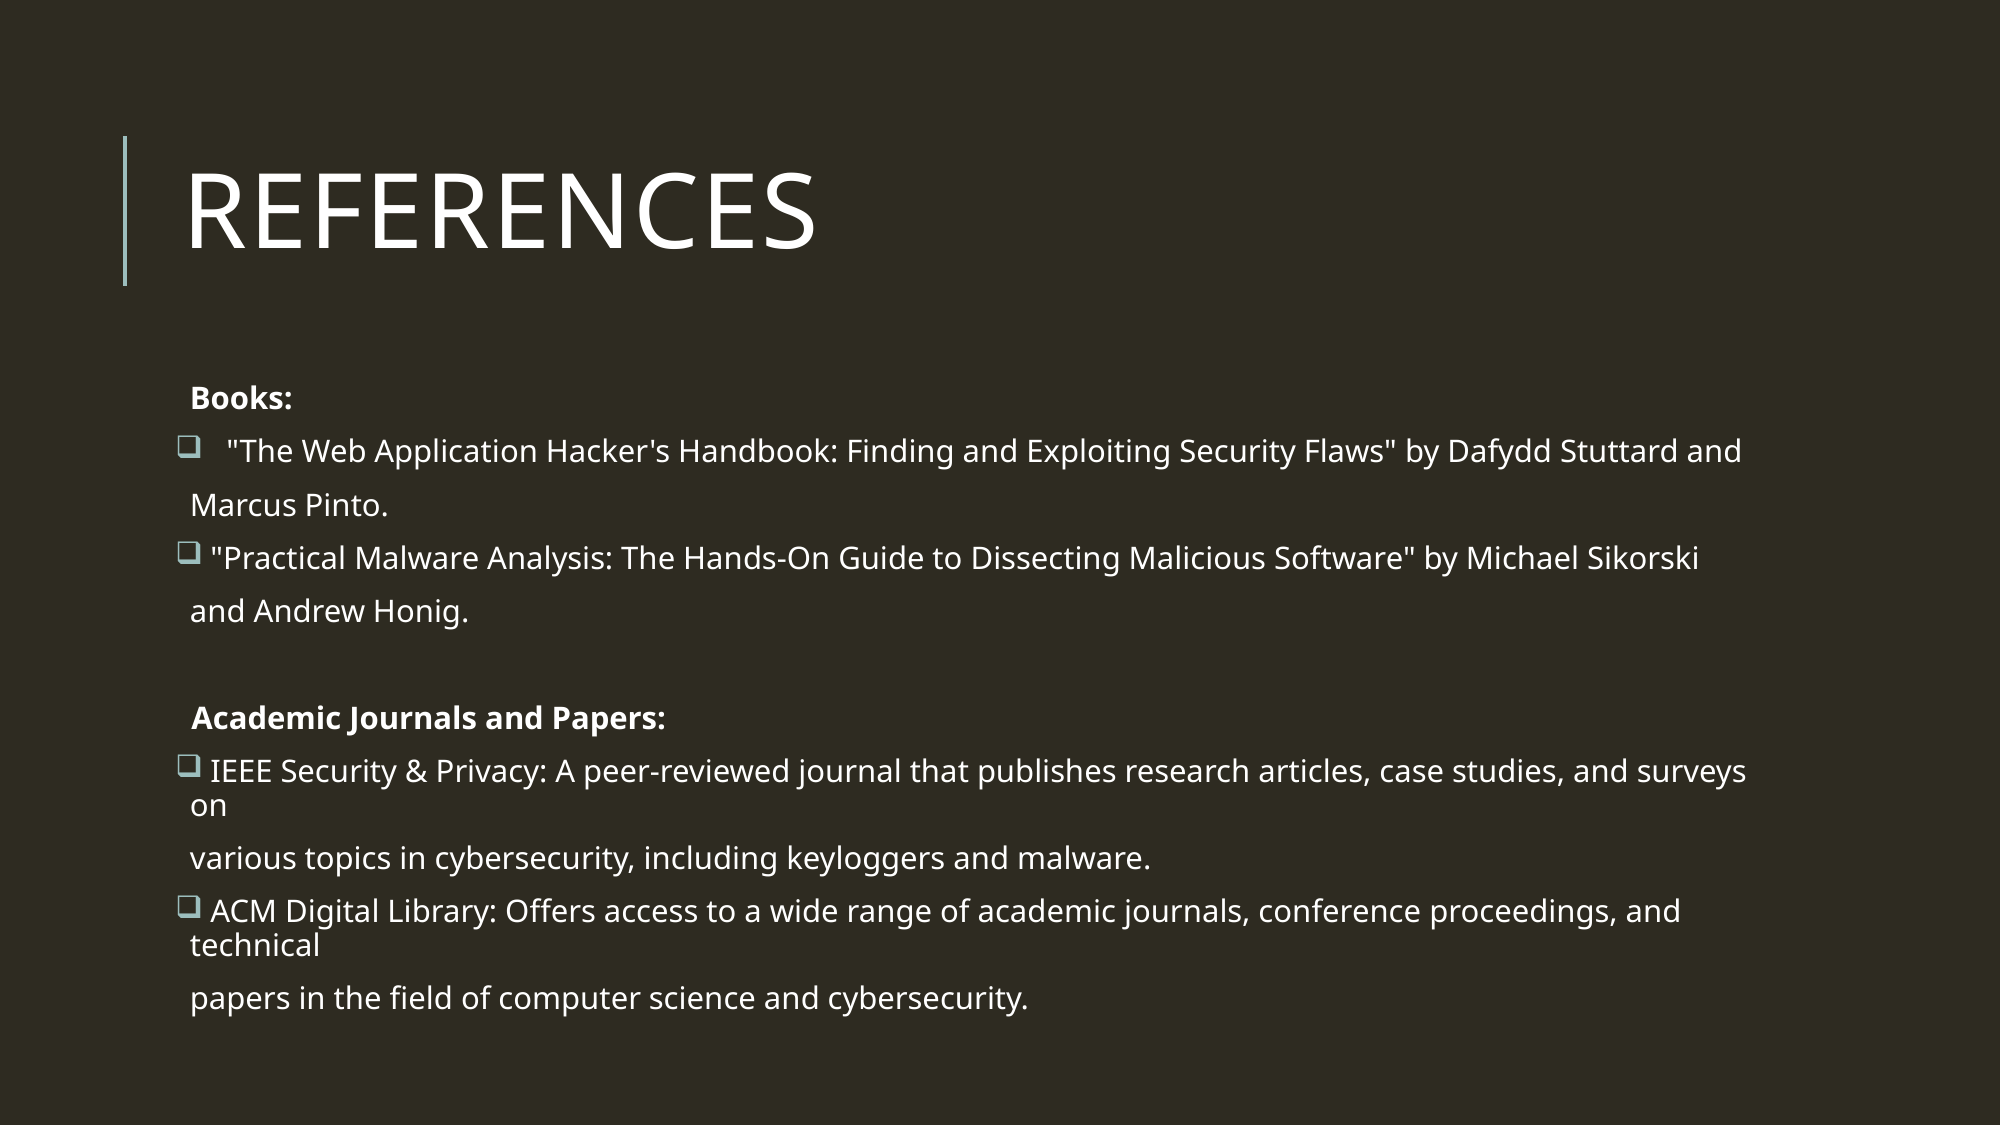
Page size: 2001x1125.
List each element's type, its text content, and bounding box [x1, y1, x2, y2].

title REFERENCES [168, 96, 1763, 342]
list Books: "The Web Application Hacker's Handbook: Finding and Exploiting Security Flaws" by Dafydd Stuttard and Marcus Pinto. "Practical Malware Analysis: The Hands-On Guide to Dissecting Malicious Software" by Michael Sikorski and Andrew Honig. Academic Journals and Papers: IEEE Security & Privacy: A peer-reviewed journal that publishes research articles, case studies, and surveys on various topics in cybersecurity, including keyloggers and malware. ACM Digital Library: Offers access to a wide range of academic journals, conference proceedings, and technical papers in the field of computer science and cybersecurity. [168, 375, 1763, 1035]
